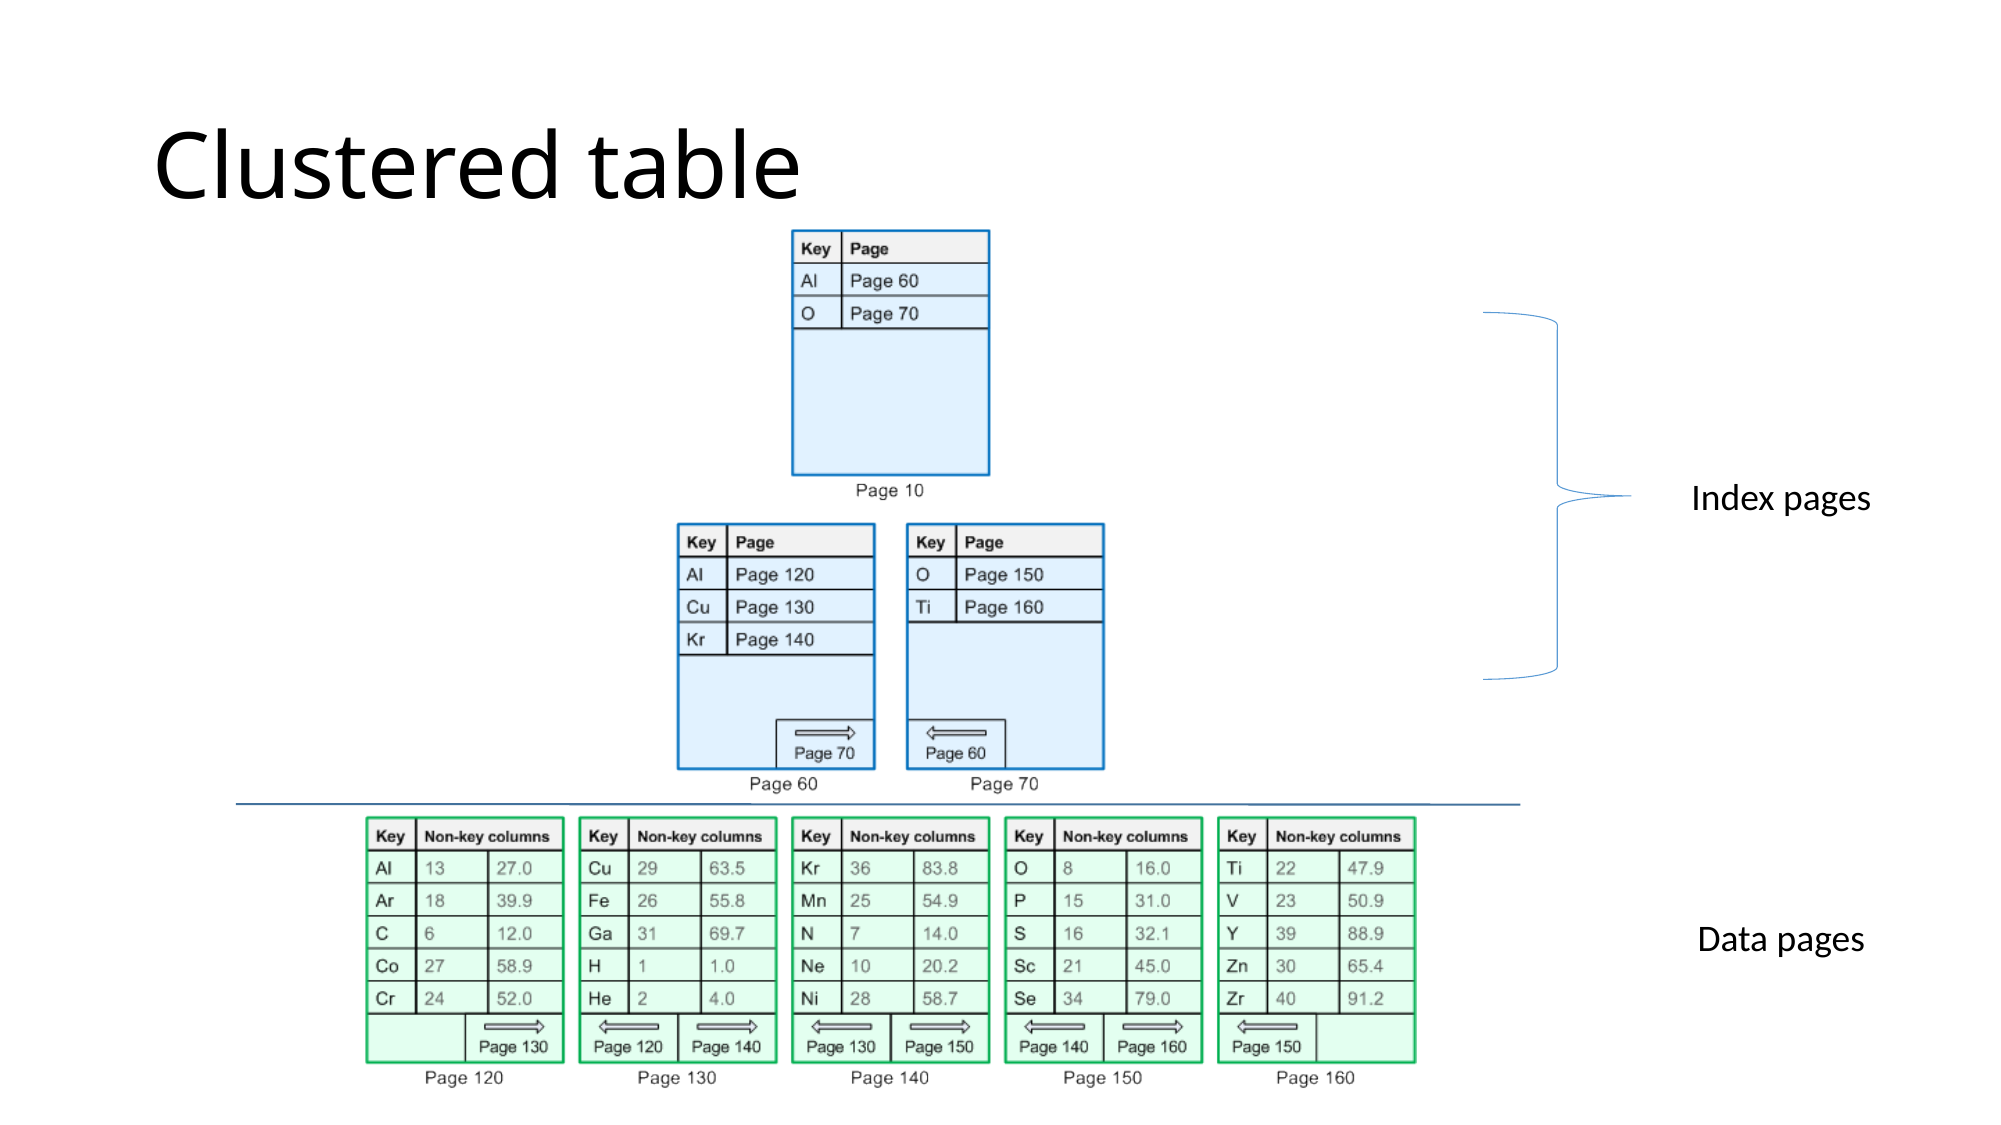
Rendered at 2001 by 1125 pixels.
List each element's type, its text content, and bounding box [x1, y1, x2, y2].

text_box Index pages [1558, 465, 2000, 526]
picture [365, 228, 1417, 804]
picture [365, 805, 1417, 1091]
text_box Data pages [1556, 906, 2000, 966]
text_box [1483, 311, 1632, 680]
title Clustered table [137, 59, 1863, 278]
